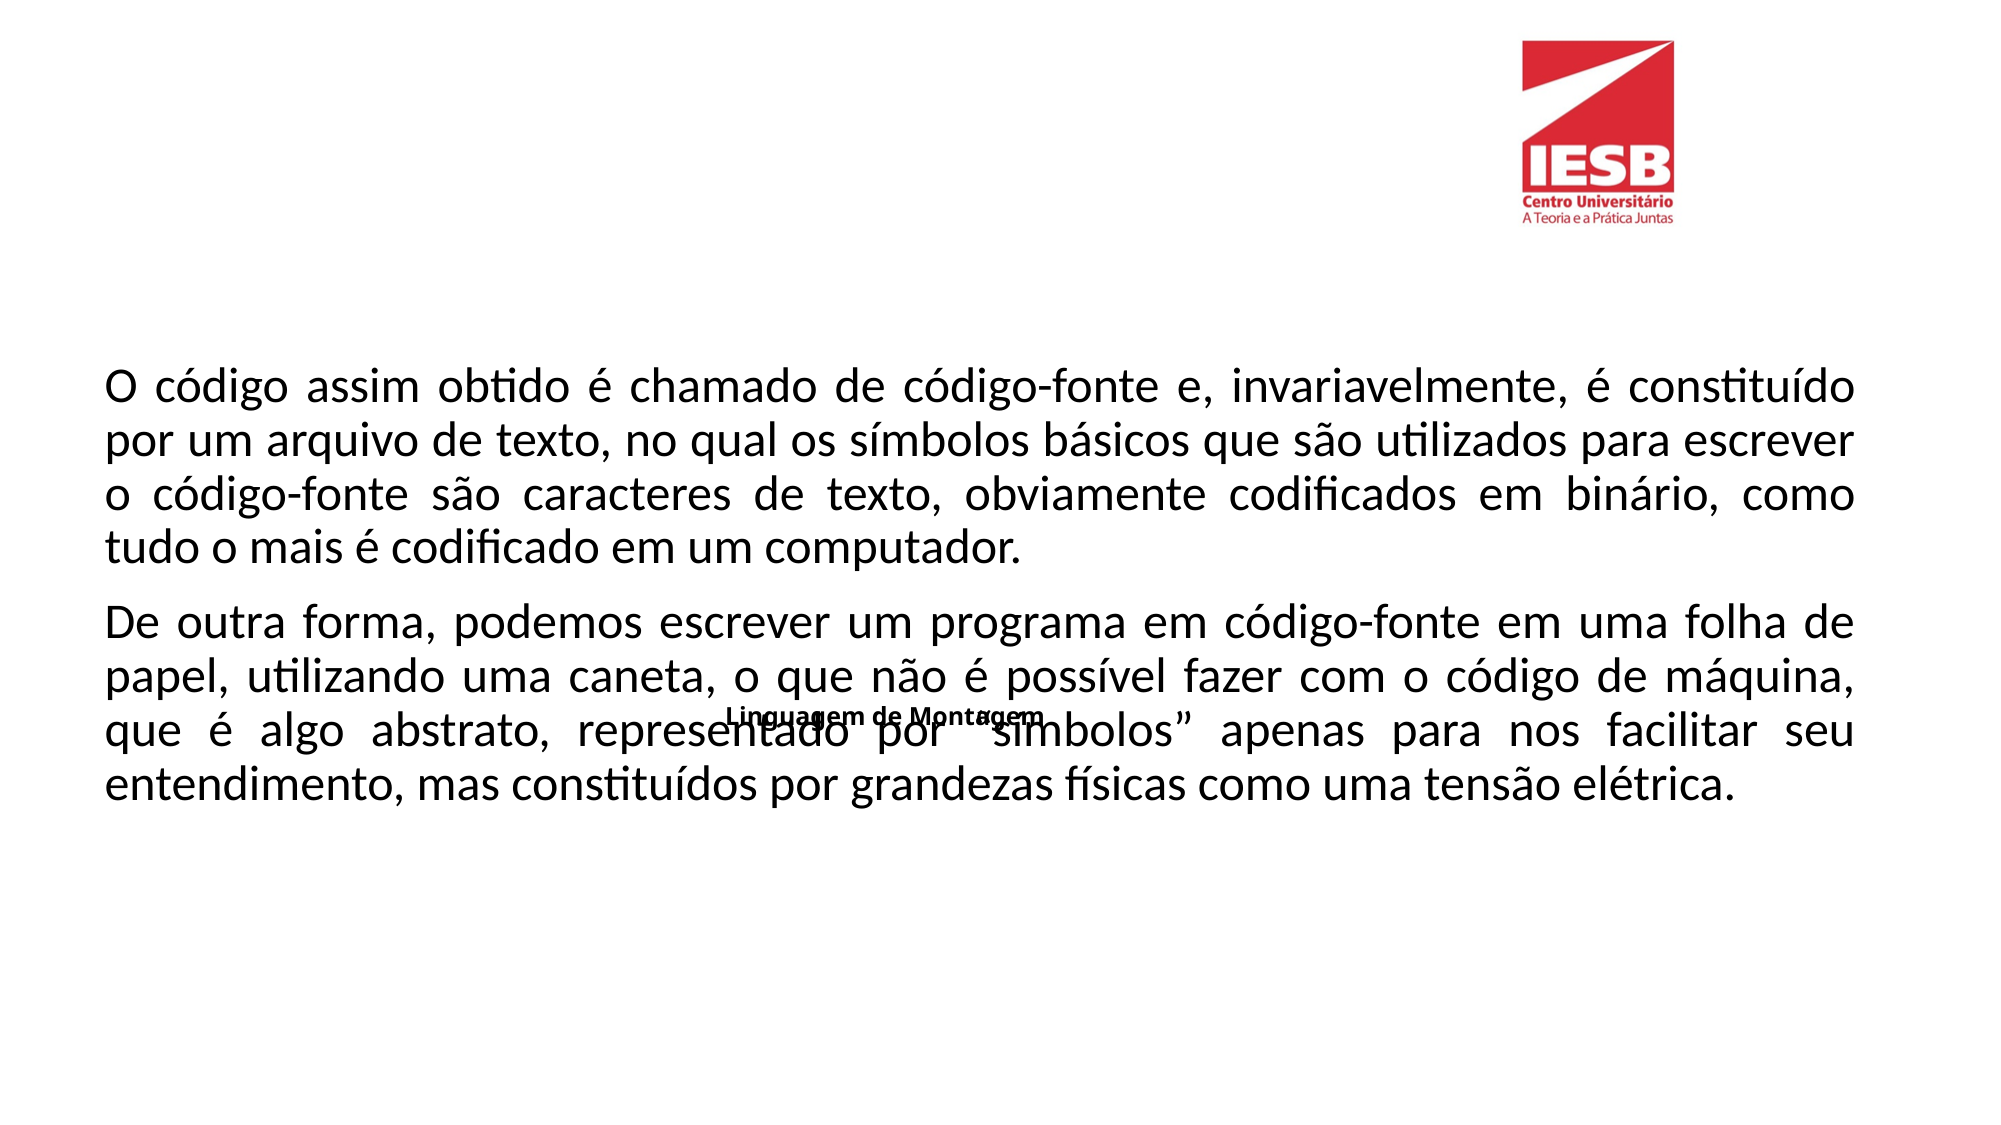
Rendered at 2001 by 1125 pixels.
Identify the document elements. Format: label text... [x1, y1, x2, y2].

subtitle O código assim obtido é chamado de código-fonte e, invariavelmente, é constituído por um arquivo de texto, no qual os símbolos básicos que são utilizados para escrever o código-fonte são caracteres de texto, obviamente codificados em binário, como tudo o mais é codificado em um computador. De outra forma, podemos escrever um programa em código-fonte em uma folha de papel, utilizando uma caneta, o que não é possível fazer com o código de máquina, que é algo abstrato, representado por “símbolos” apenas para nos facilitar seu entendimento, mas constituídos por grandezas físicas como uma tensão elétrica. [89, 351, 1872, 919]
picture [1496, 30, 1700, 235]
